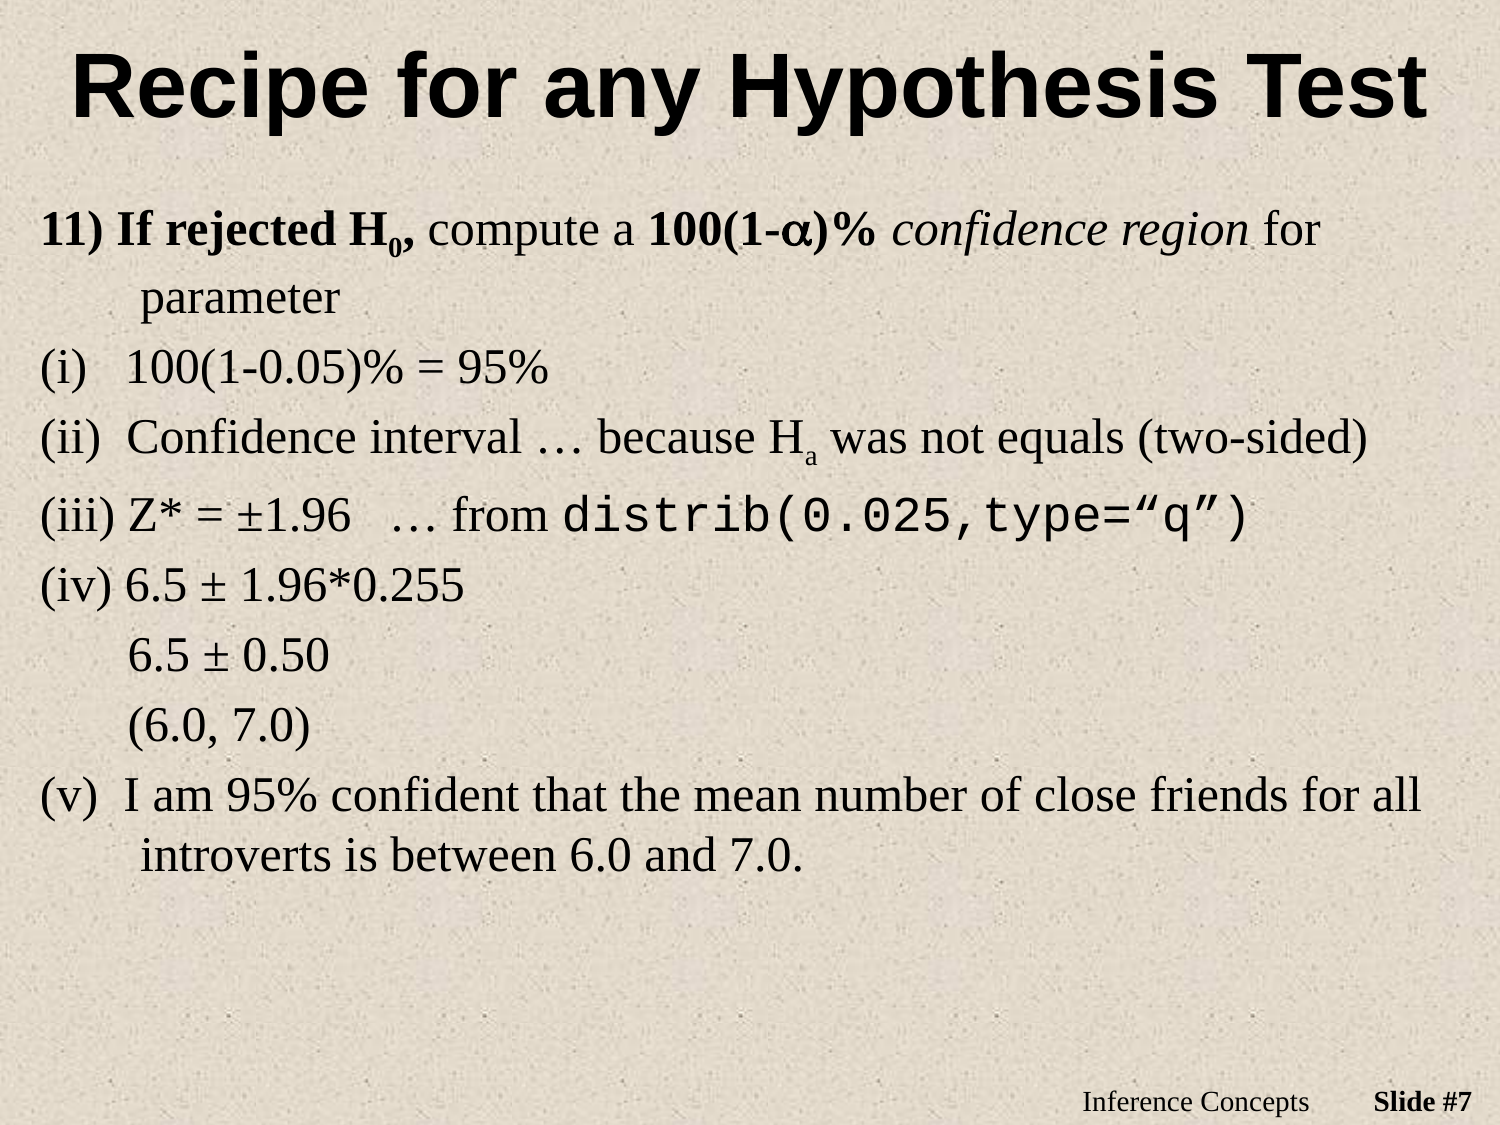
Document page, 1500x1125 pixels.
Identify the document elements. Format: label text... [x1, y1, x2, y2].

title Recipe for any Hypothesis Test [37, 12, 1463, 151]
slide_number Slide #7 [1324, 1074, 1488, 1101]
list 11) If rejected H0, compute a 100(1-a)% confidence region for parameter (i) 100(1-0.05)% = 95% (ii) Confidence interval … because Ha was not equals (two-sided) (iii) Z* = ±1.96 … from distrib(0.025,type=“q”) (iv) 6.5 ± 1.96*0.255 6.5 ± 0.50 (6.0, 7.0) (v) I am 95% confident that the mean number of close friends for all introverts is between 6.0 and 7.0. [24, 187, 1463, 1051]
picture [0, 0, 1500, 1125]
footer Inference Concepts [849, 1074, 1326, 1113]
